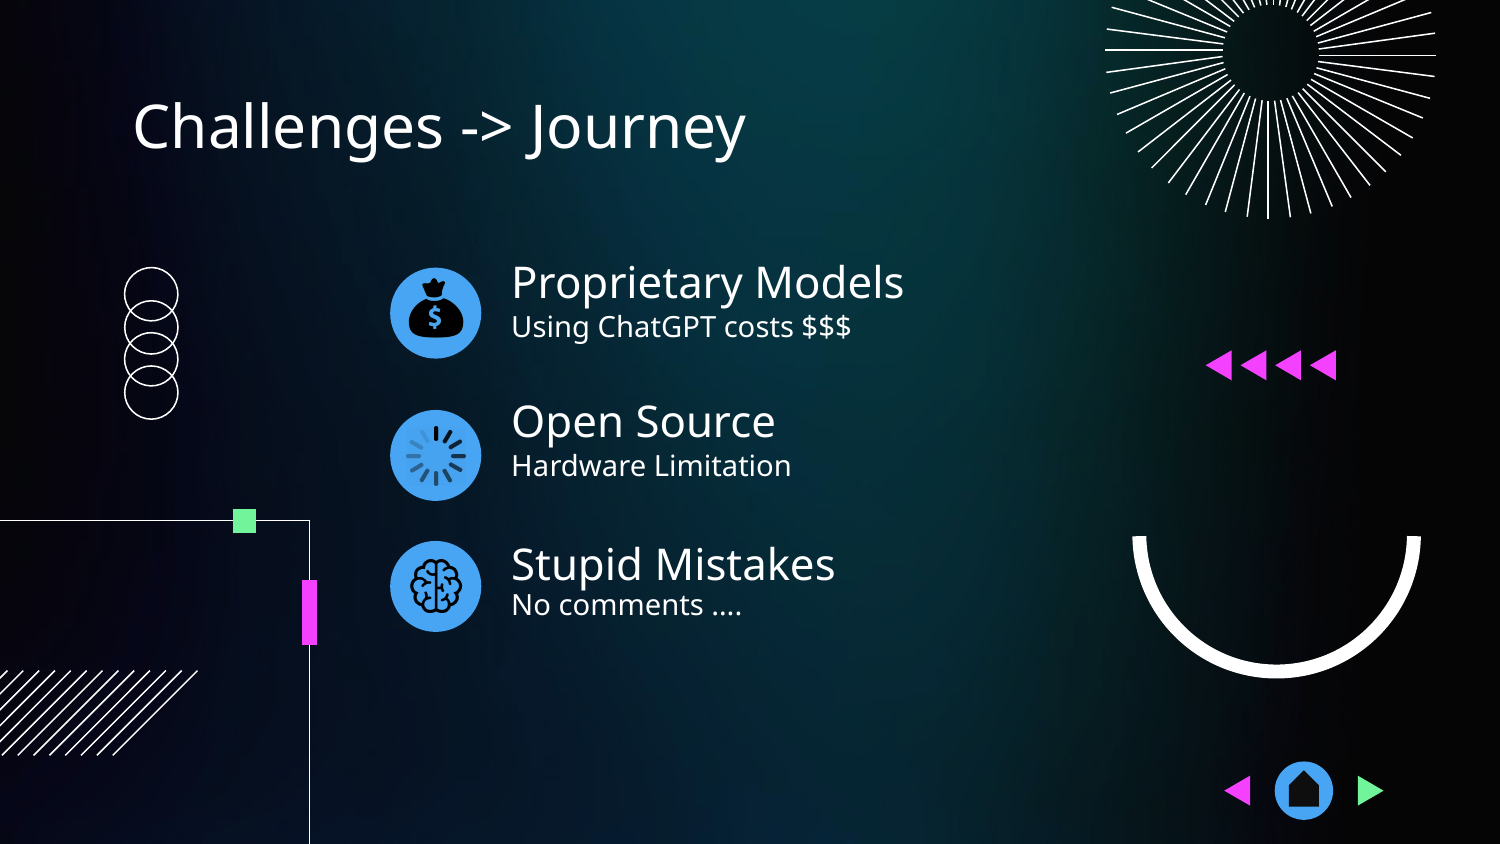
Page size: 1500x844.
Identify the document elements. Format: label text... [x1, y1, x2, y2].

picture [0, 0, 1500, 844]
text_box [1357, 775, 1384, 806]
text_box [1224, 775, 1251, 806]
text_box [410, 624, 462, 632]
text_box [390, 282, 482, 359]
text_box Open Source [496, 371, 1103, 444]
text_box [0, 508, 318, 844]
text_box [411, 494, 460, 501]
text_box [1205, 350, 1337, 381]
text_box [1274, 761, 1334, 820]
text_box [390, 540, 482, 617]
text_box Hardware Limitation [496, 447, 1052, 527]
subtitle Proprietary Models [496, 232, 1101, 306]
subtitle Stupid Mistakes [496, 513, 1103, 587]
title Challenges -> Journey [117, 88, 1099, 158]
subtitle No comments …. [496, 586, 1035, 666]
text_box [1104, 0, 1437, 219]
text_box [390, 409, 482, 486]
text_box [408, 267, 465, 278]
subtitle Using ChatGPT costs $$$ [496, 308, 1035, 371]
